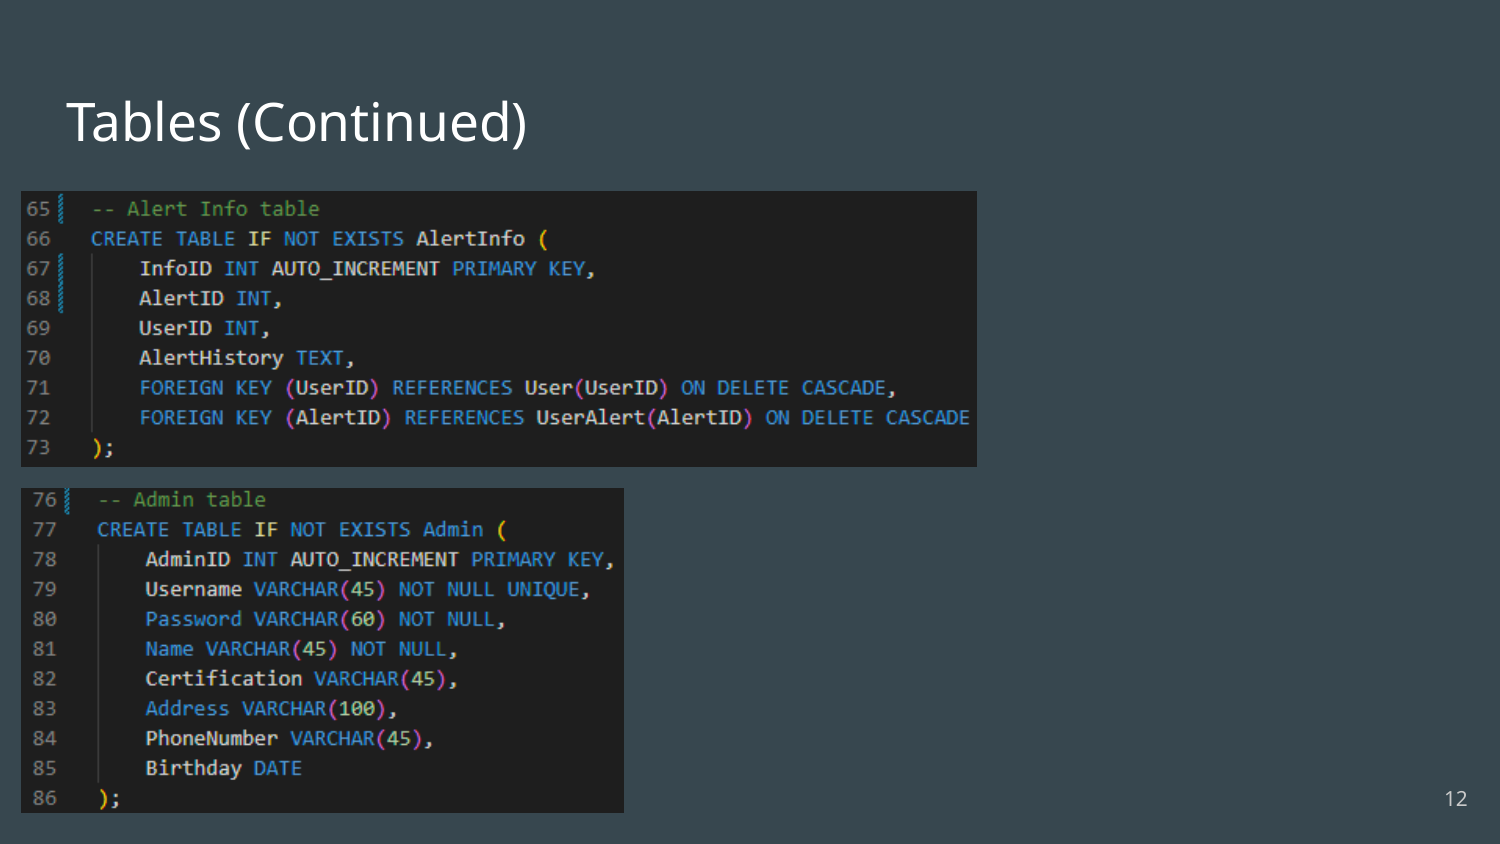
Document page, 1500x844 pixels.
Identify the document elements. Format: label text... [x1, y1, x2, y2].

title Tables (Continued) [51, 72, 1449, 167]
picture [21, 488, 624, 813]
slide_number ‹#› [1392, 767, 1483, 833]
picture [21, 191, 977, 468]
